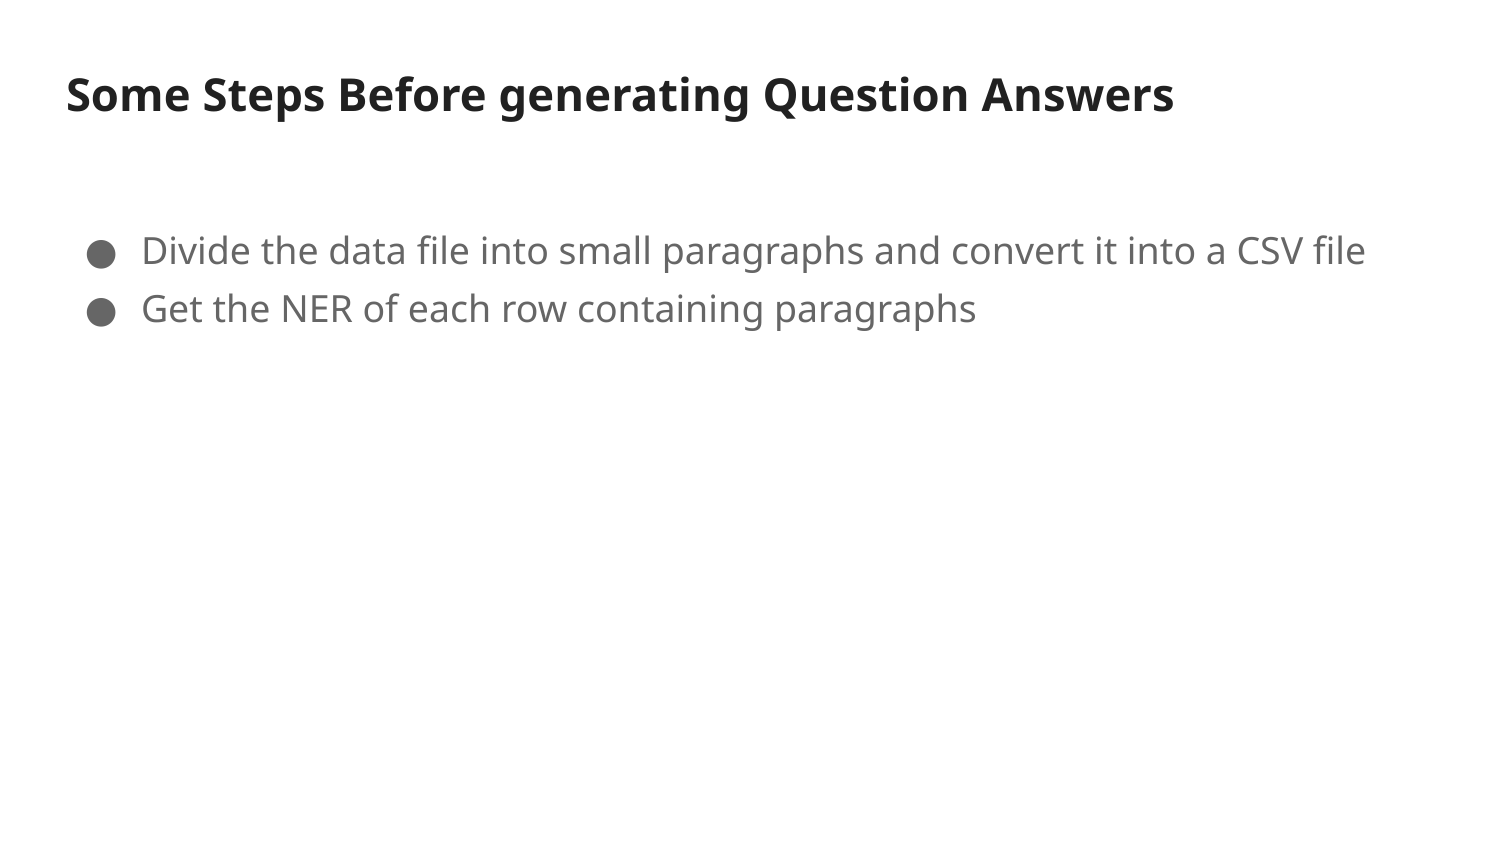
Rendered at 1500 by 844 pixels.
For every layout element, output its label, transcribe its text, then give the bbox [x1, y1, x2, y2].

list Divide the data file into small paragraphs and convert it into a CSV file Get the NER of each row containing paragraphs [51, 201, 1449, 750]
title Some Steps Before generating Question Answers [51, 48, 1449, 180]
